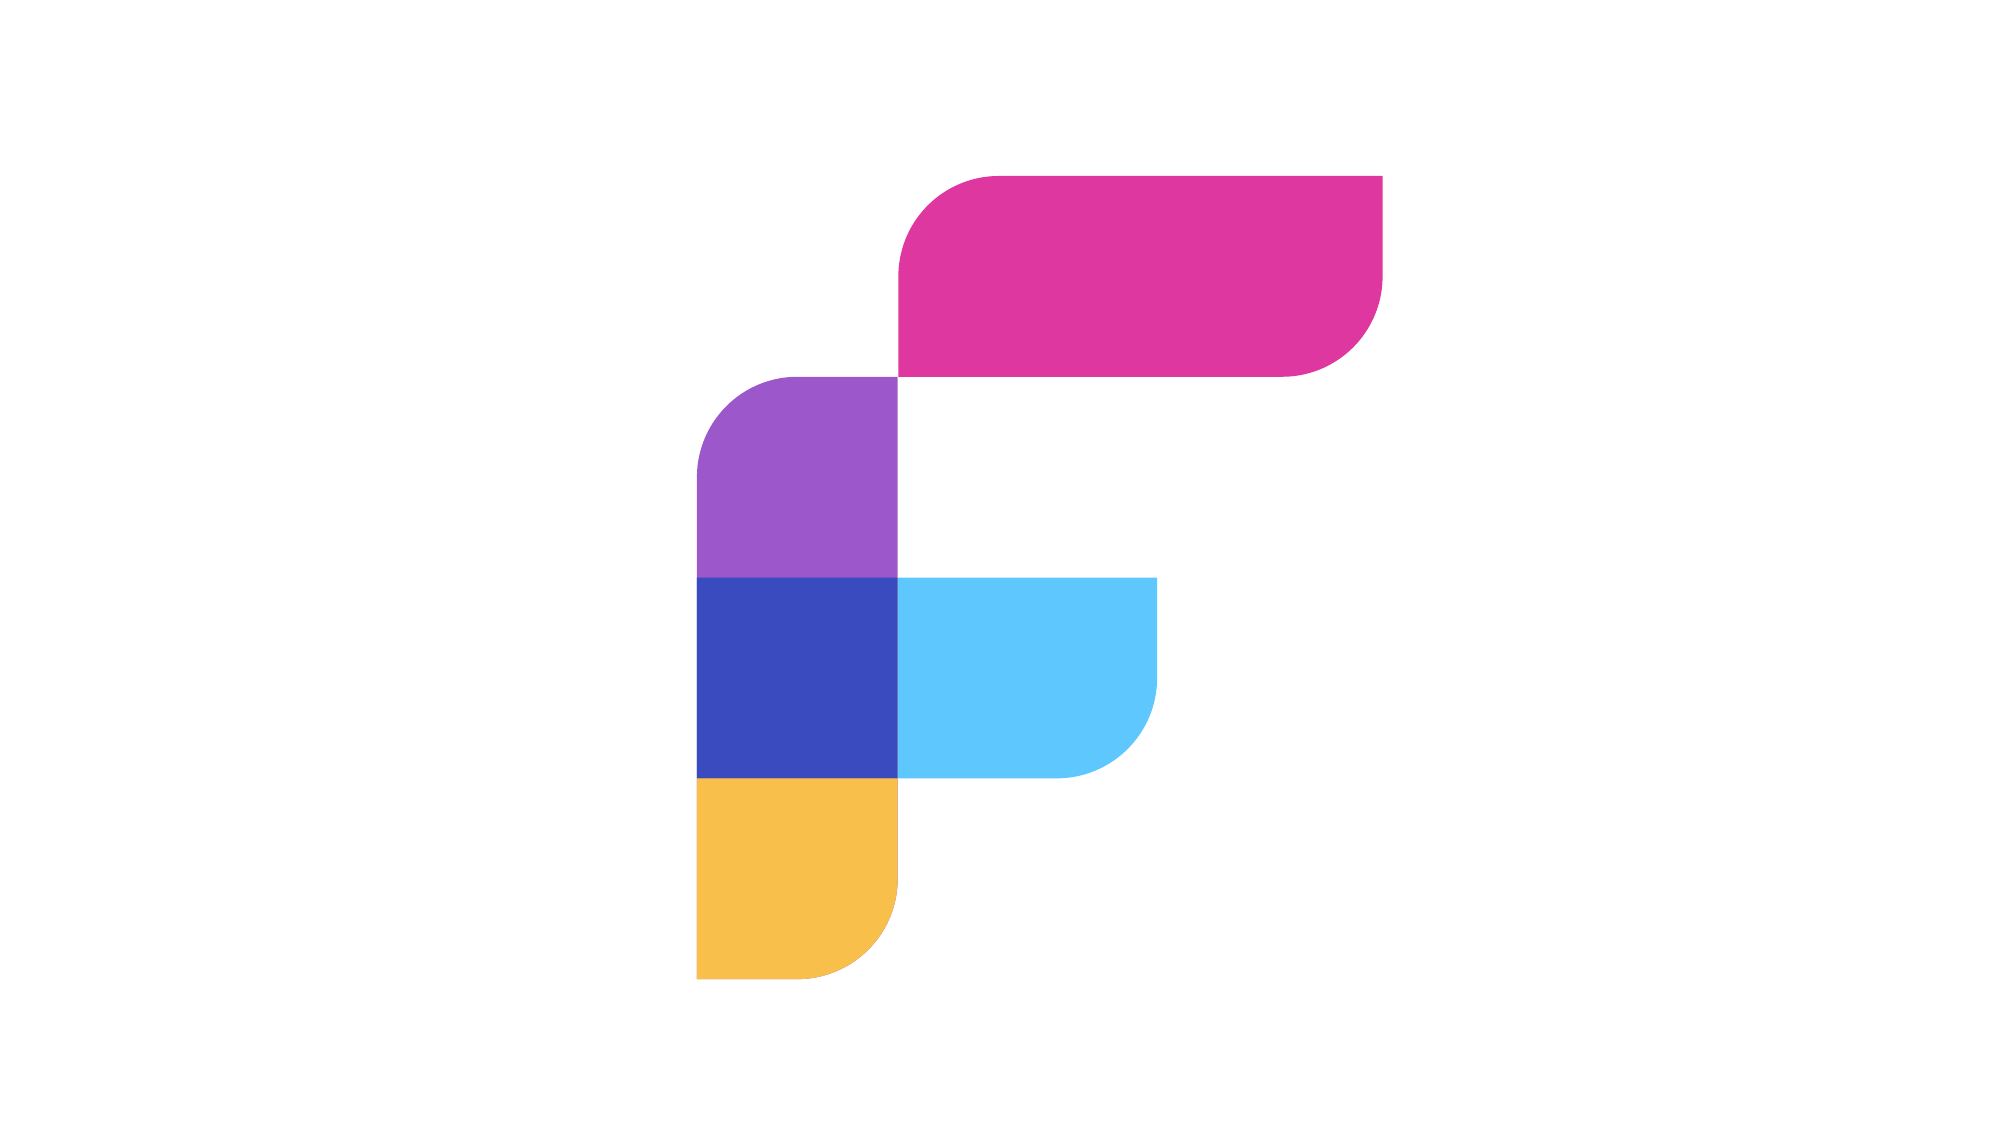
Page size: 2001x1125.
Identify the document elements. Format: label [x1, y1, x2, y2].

text_box [696, 175, 1384, 980]
